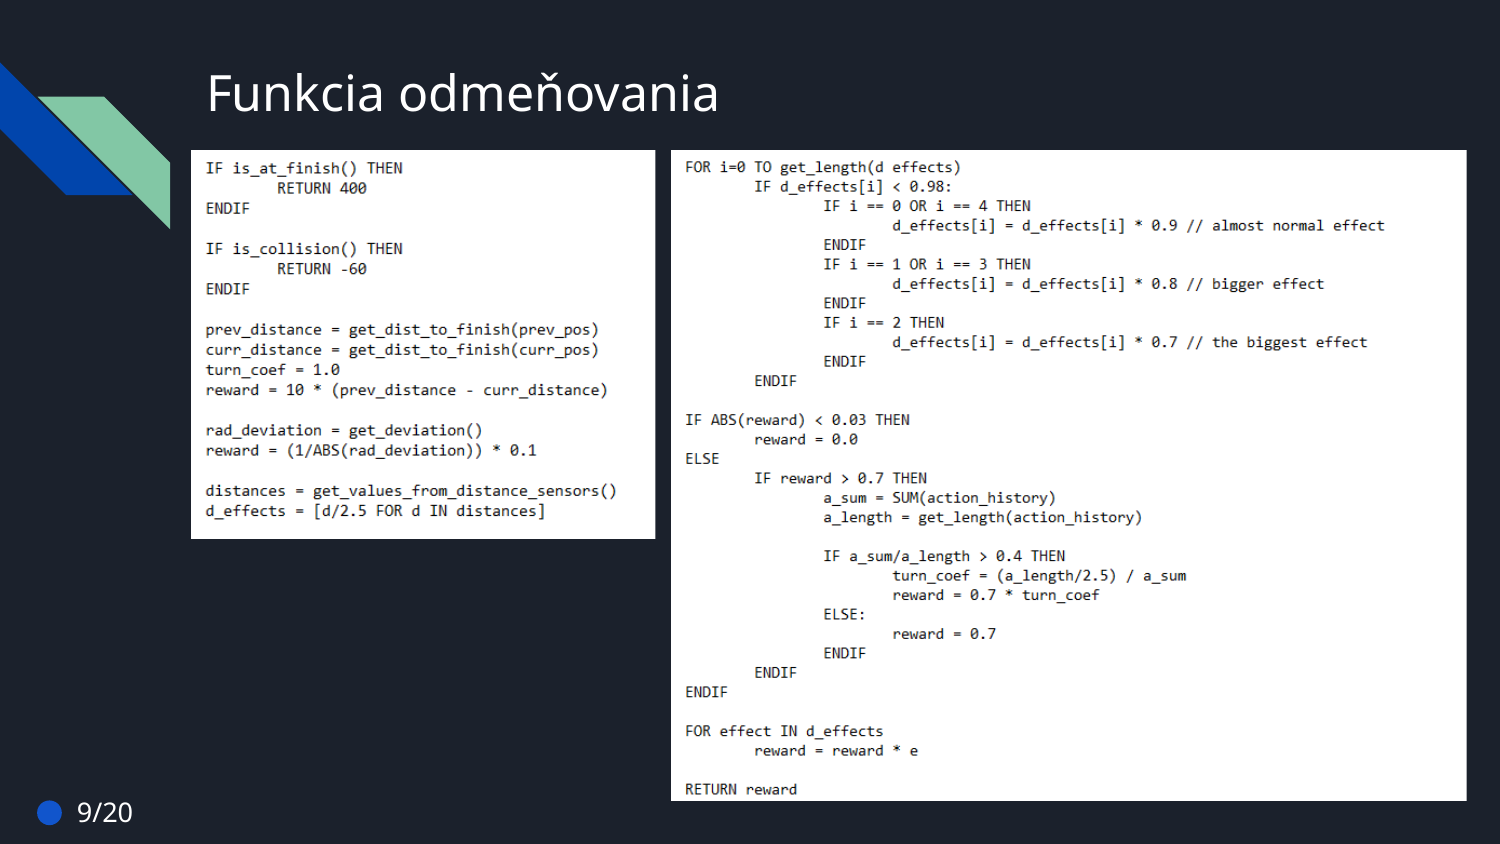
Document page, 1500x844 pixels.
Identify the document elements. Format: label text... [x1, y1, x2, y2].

text_box [37, 800, 62, 826]
text_box 9/20 [61, 780, 166, 826]
picture [190, 150, 656, 540]
title Funkcia odmeňovania [191, 46, 1346, 197]
picture [670, 150, 1467, 801]
